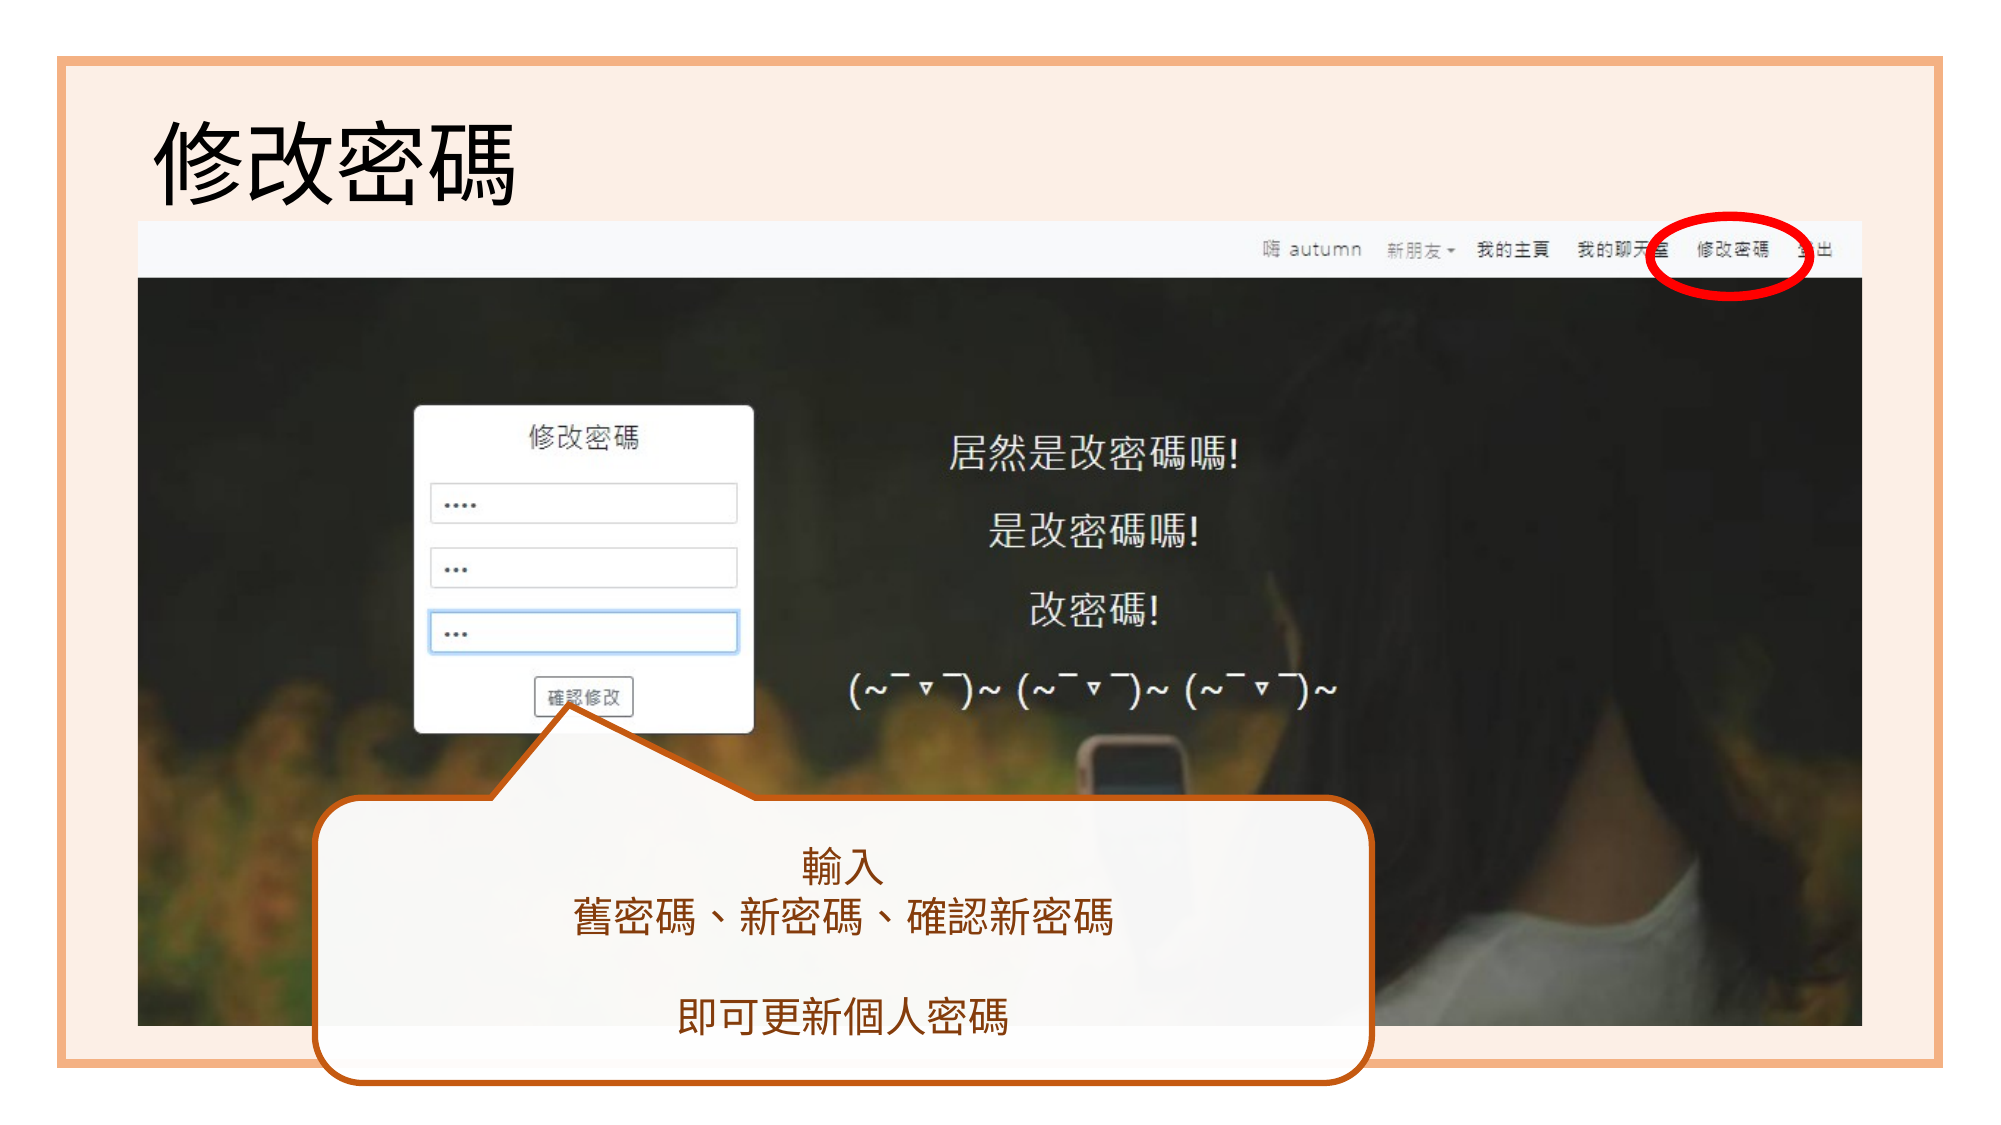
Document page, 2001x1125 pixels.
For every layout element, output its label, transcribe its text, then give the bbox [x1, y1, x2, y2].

text_box [1688, 215, 1772, 221]
text_box [60, 60, 323, 1065]
text_box 輸入 舊密碼、新密碼、確認新密碼 即可更新個人密碼 [313, 1026, 1373, 1085]
picture [137, 221, 1863, 1026]
text_box [1364, 60, 1940, 1065]
title 修改密碼 [137, 59, 1863, 221]
